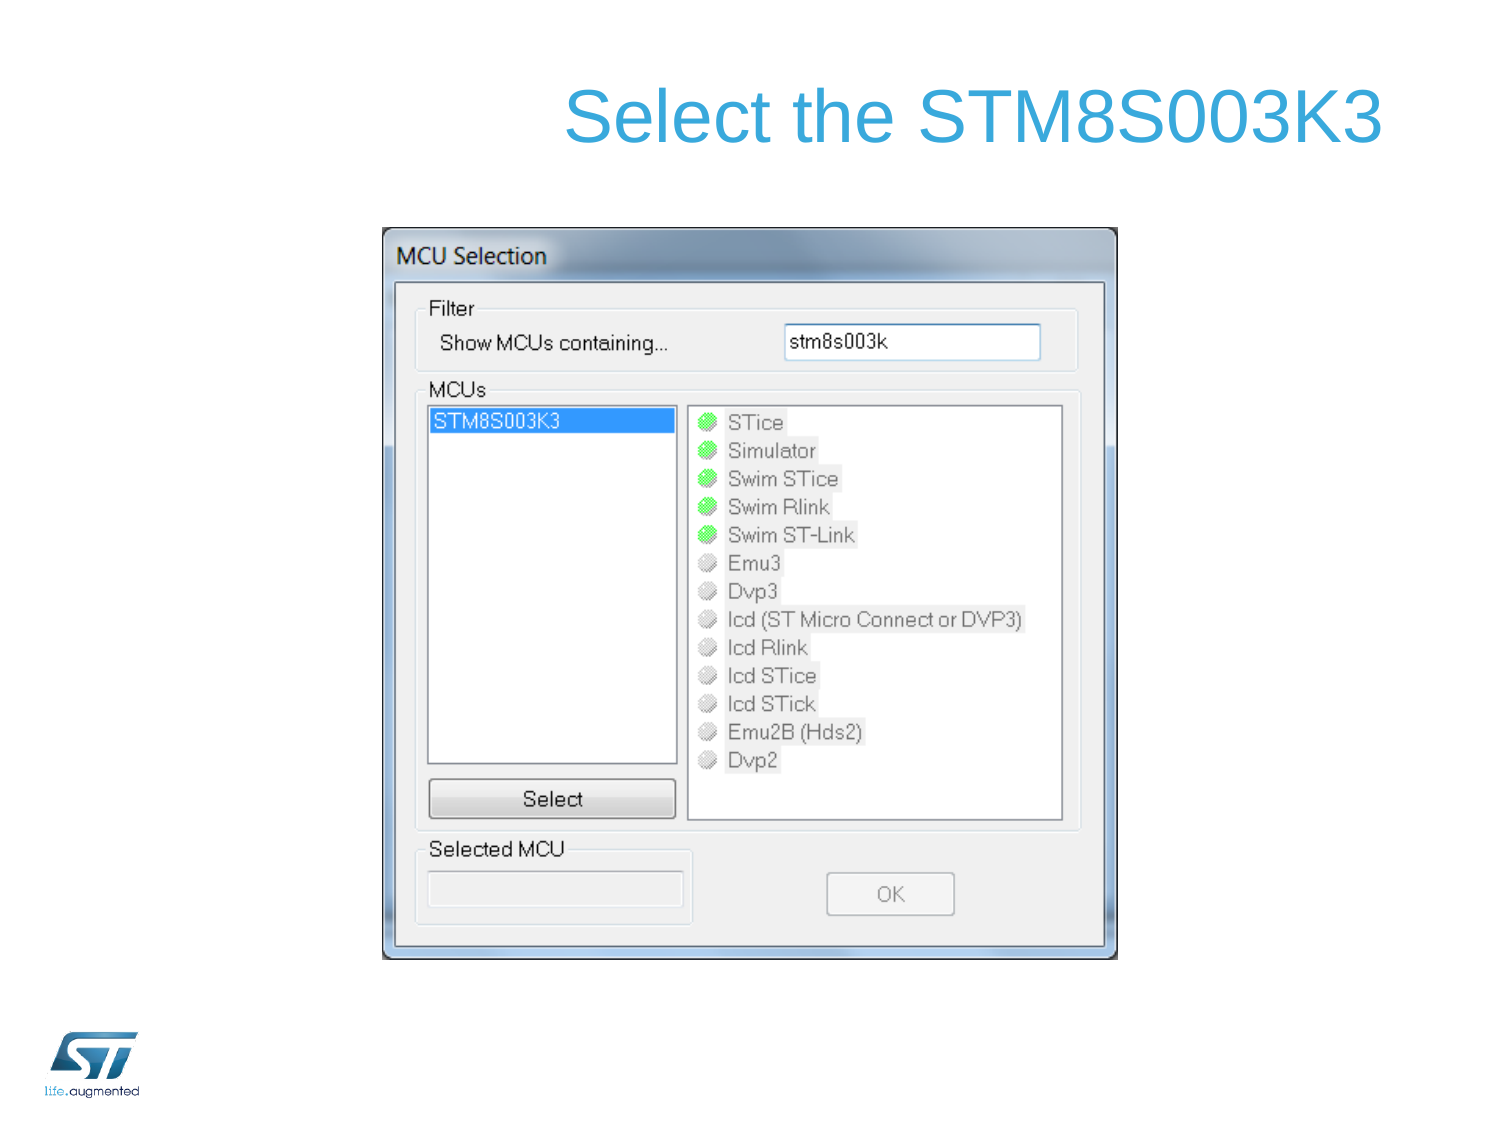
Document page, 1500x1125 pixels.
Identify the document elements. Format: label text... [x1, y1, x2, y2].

title Select the STM8S003K3 [75, 19, 1400, 207]
picture [37, 1022, 147, 1104]
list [382, 226, 1118, 961]
